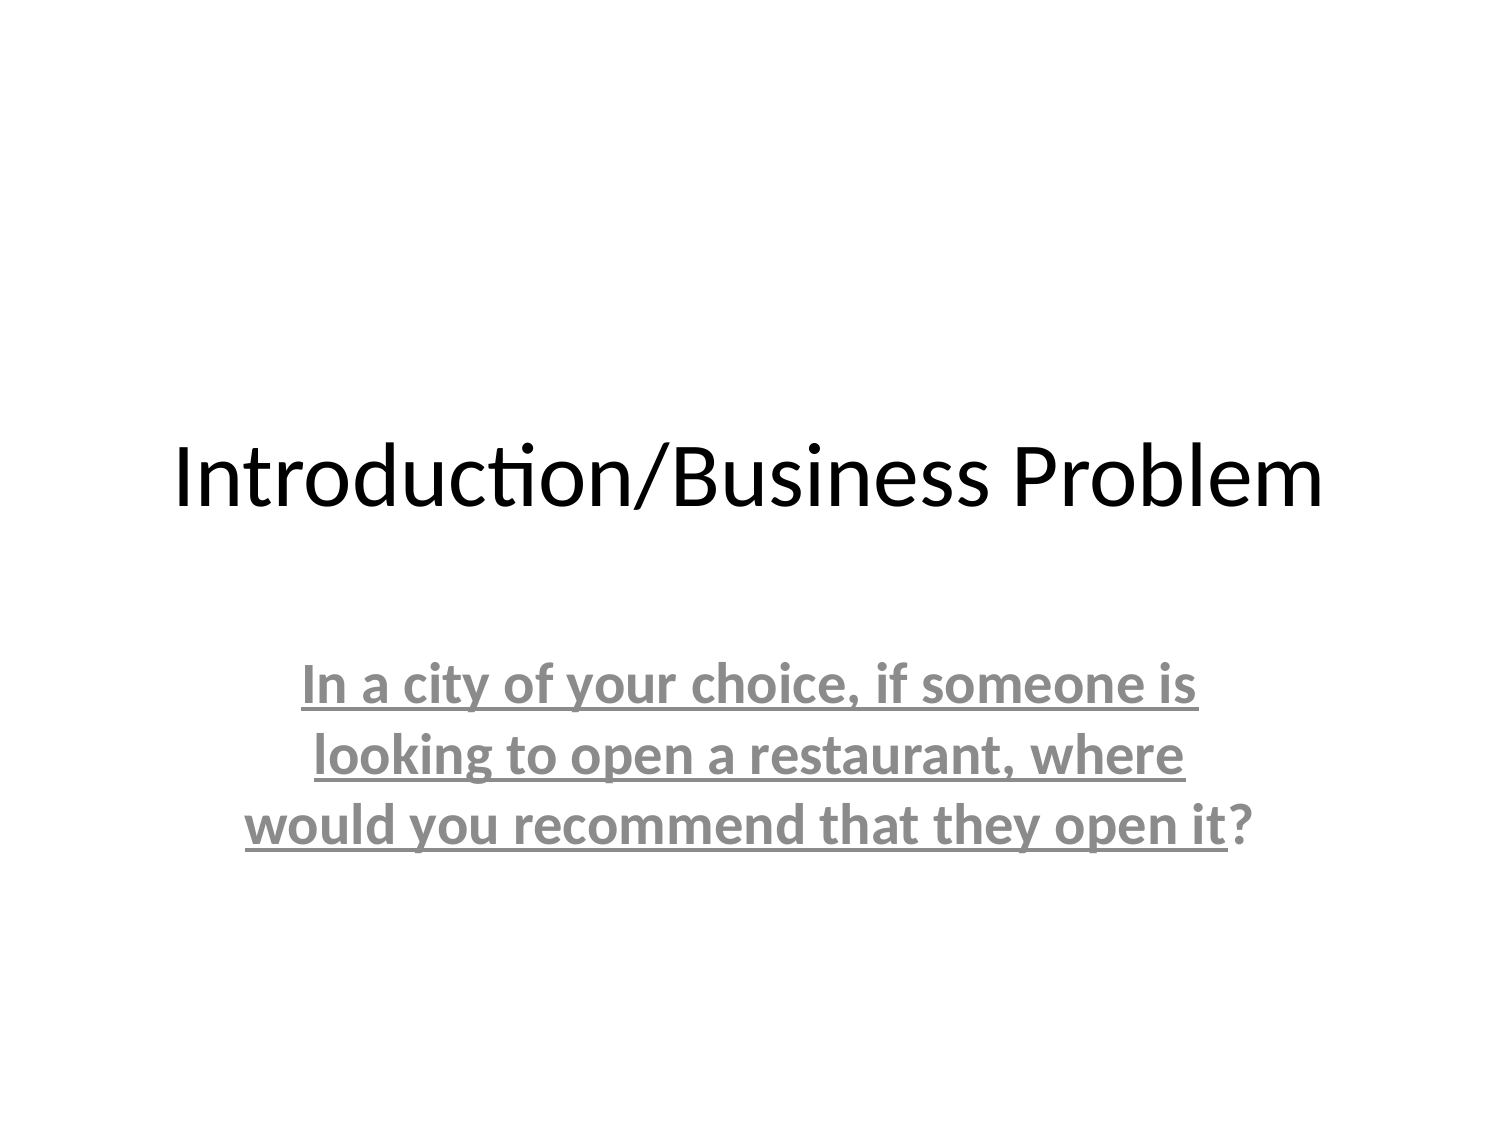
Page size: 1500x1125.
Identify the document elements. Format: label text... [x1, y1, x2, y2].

subtitle In a city of your choice, if someone is looking to open a restaurant, where would you recommend that they open it? [225, 637, 1275, 925]
title Introduction/Business Problem [112, 349, 1388, 591]
